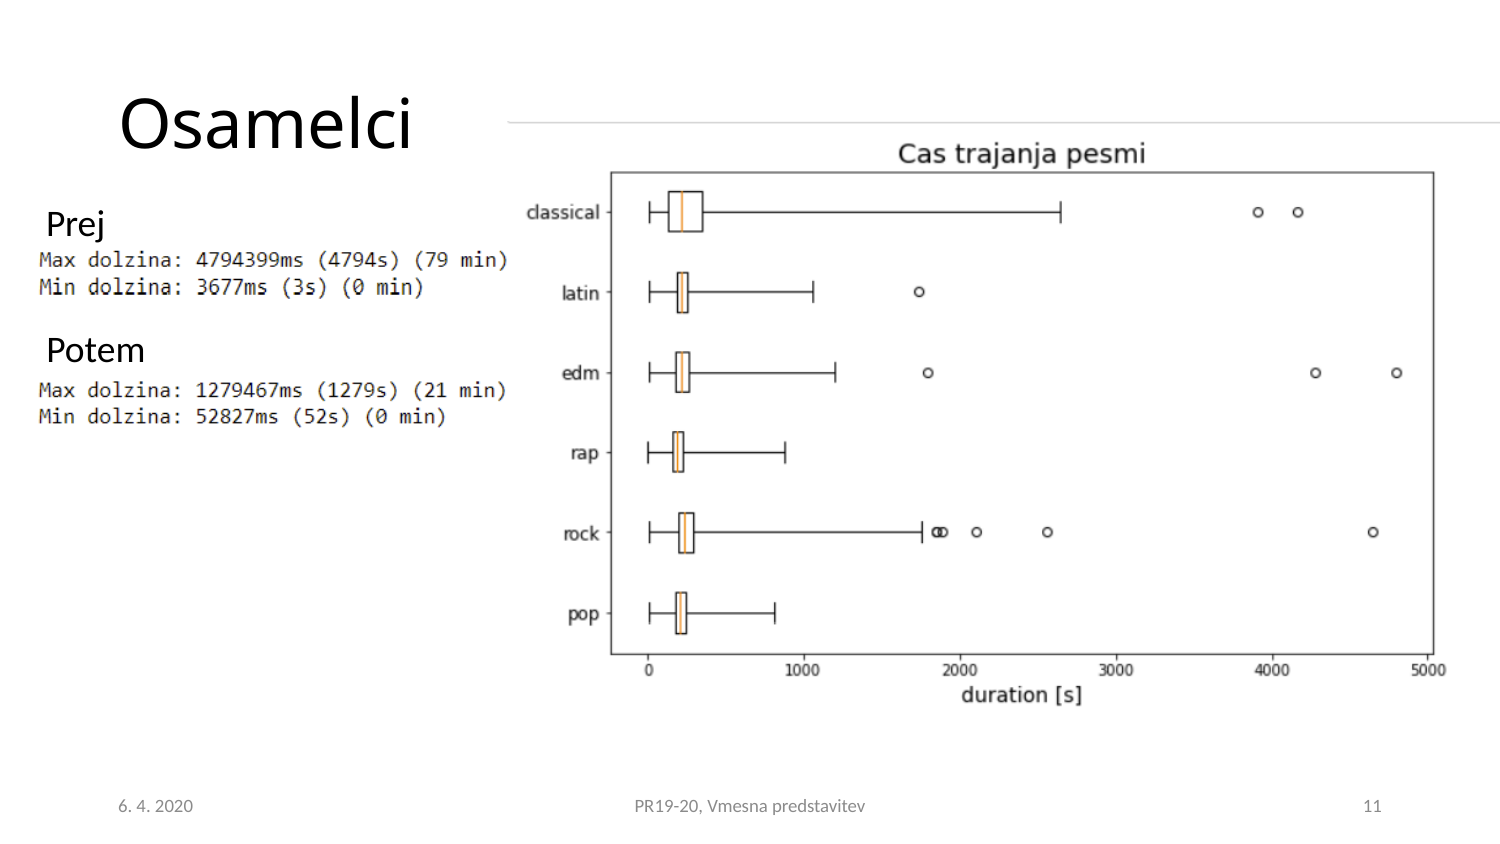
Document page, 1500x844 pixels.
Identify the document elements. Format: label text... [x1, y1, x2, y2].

picture [27, 121, 1500, 723]
slide_number 6. 4. 2020 [103, 782, 441, 827]
title Osamelci [103, 44, 1397, 208]
slide_number 11 [1059, 782, 1397, 827]
footer PR19-20, Vmesna predstavitev [496, 782, 1004, 827]
text_box Prej [31, 191, 121, 243]
text_box Potem [31, 317, 161, 371]
